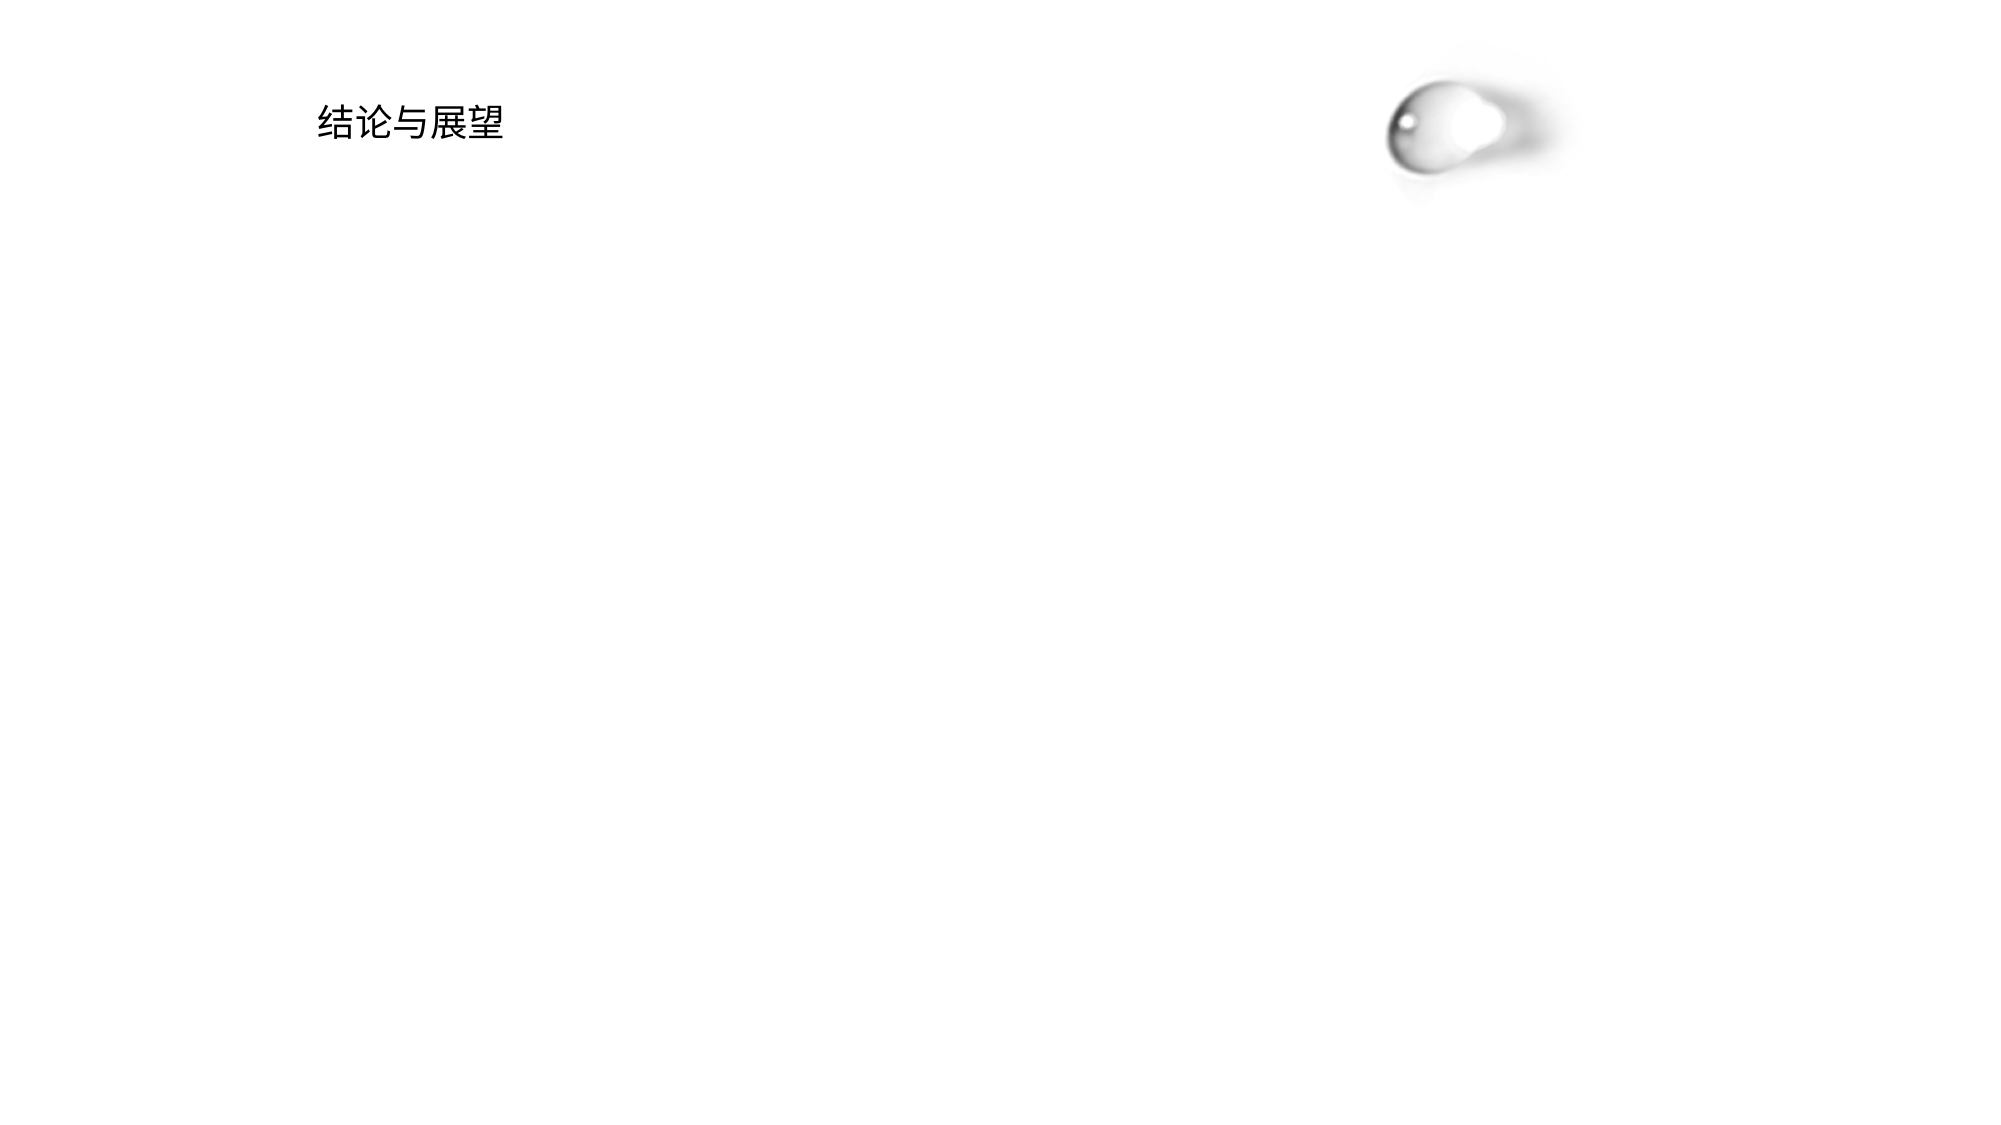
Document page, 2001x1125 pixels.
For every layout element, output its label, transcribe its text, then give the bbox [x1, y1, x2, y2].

text_box 结论与展望 [303, 91, 788, 196]
picture [1402, 23, 1565, 233]
